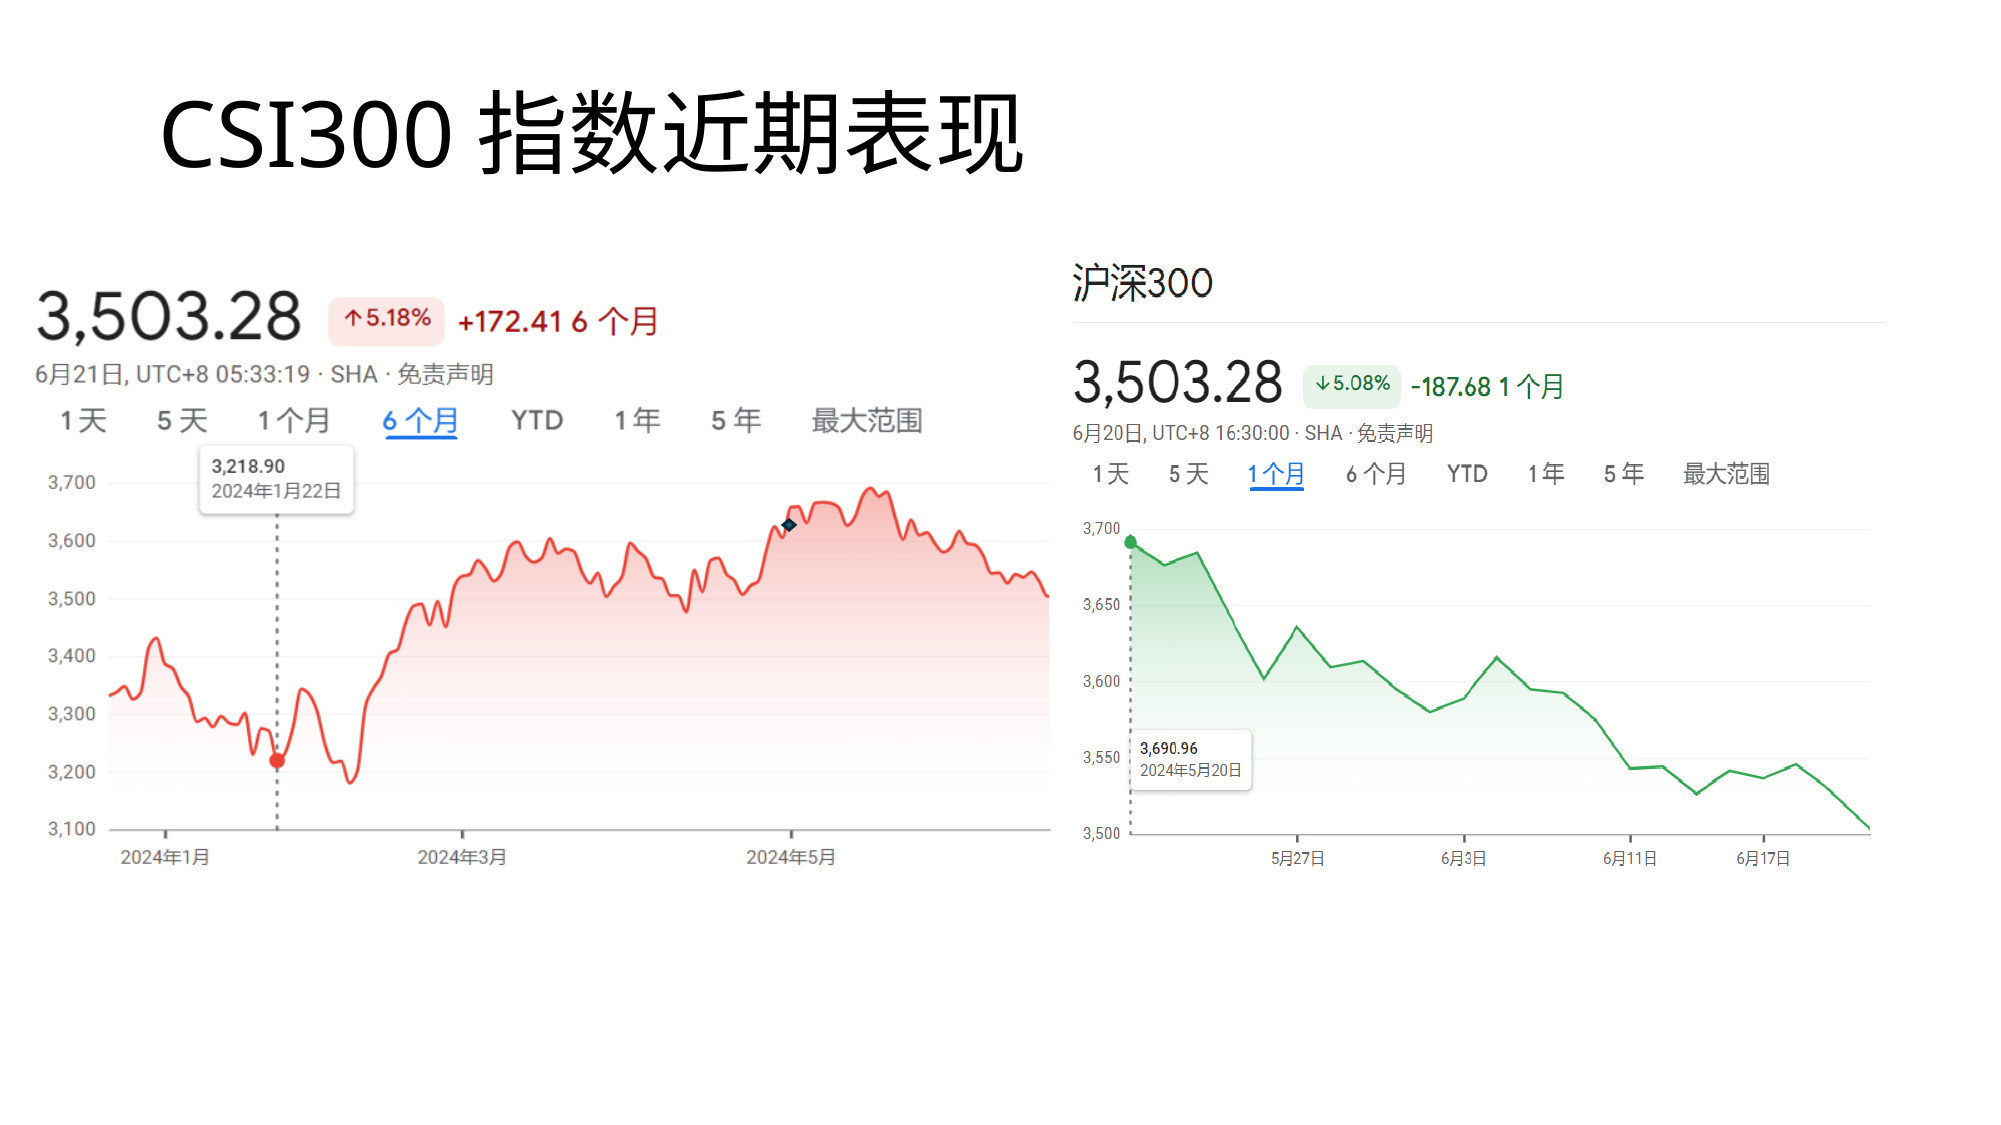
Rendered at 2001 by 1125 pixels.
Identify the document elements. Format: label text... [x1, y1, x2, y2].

picture [23, 247, 1886, 880]
title CSI300指数近期表现 [143, 29, 1868, 247]
